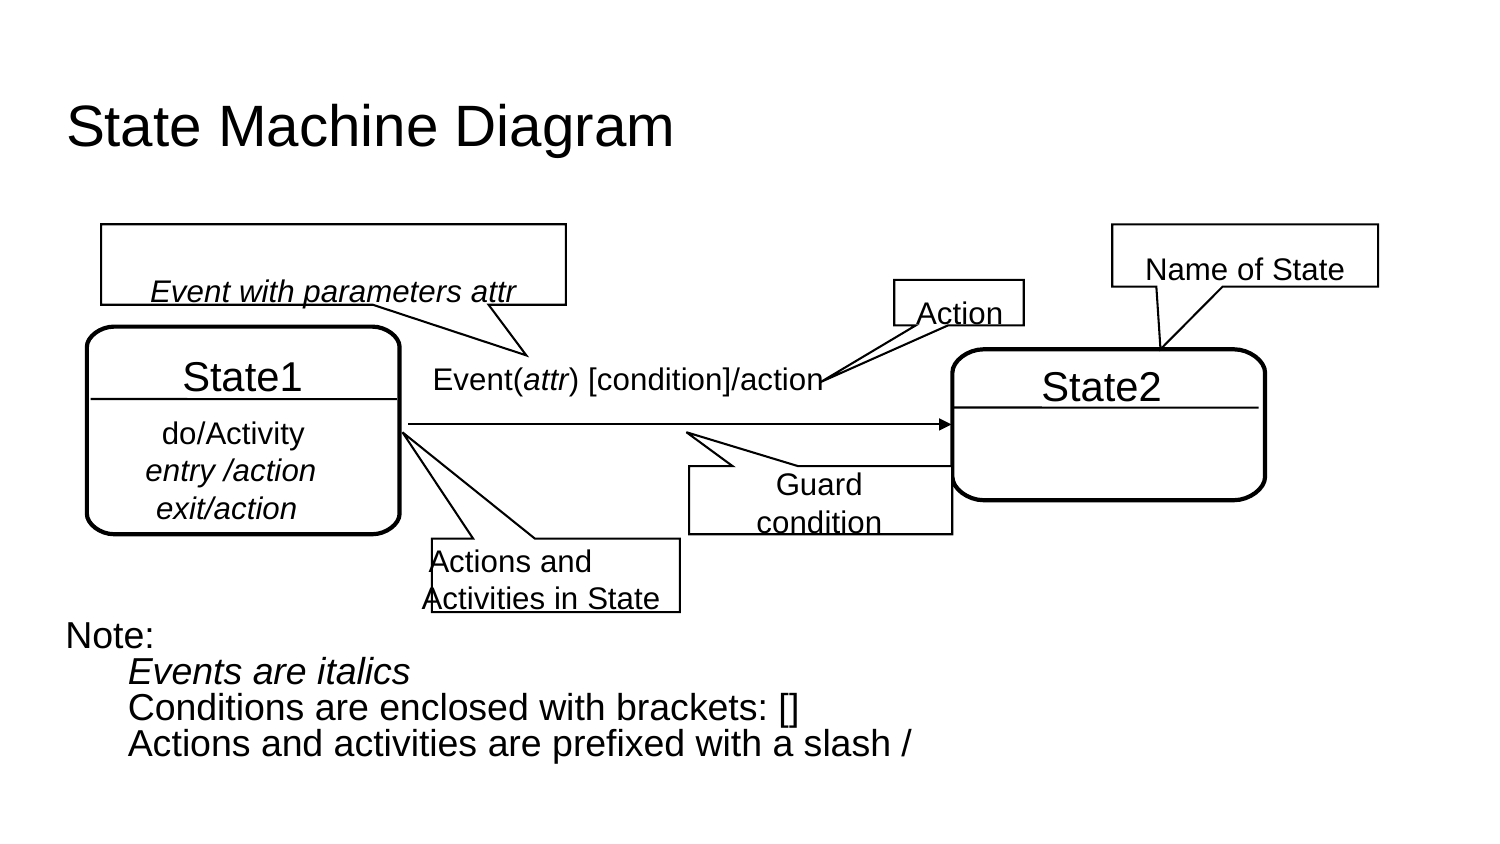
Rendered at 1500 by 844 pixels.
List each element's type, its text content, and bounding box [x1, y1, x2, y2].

text_box Name of State [1112, 224, 1379, 350]
title State Machine Diagram [51, 72, 1449, 167]
text_box [1162, 296, 1267, 425]
text_box [408, 288, 913, 357]
text_box Event(attr) [condition]/action [420, 357, 917, 395]
text_box entry /action [132, 443, 366, 485]
text_box State2 [1029, 354, 1188, 405]
text_box [86, 326, 400, 535]
text_box Guard condition [686, 432, 953, 535]
text_box Event with parameters attr [101, 224, 566, 356]
text_box do/Activity [149, 407, 353, 448]
text_box State1 [169, 343, 328, 395]
text_box Action [820, 279, 1024, 382]
text_box [880, 329, 941, 357]
text_box exit/action [143, 482, 343, 523]
text_box [86, 309, 401, 569]
text_box [952, 296, 1160, 368]
text_box [952, 349, 1266, 501]
text_box Actions and Activities in State [402, 432, 680, 613]
text_box Note: Events are italics Conditions are enclosed with brackets: [] Actions and activities are prefixed with a slash / [53, 569, 1429, 825]
